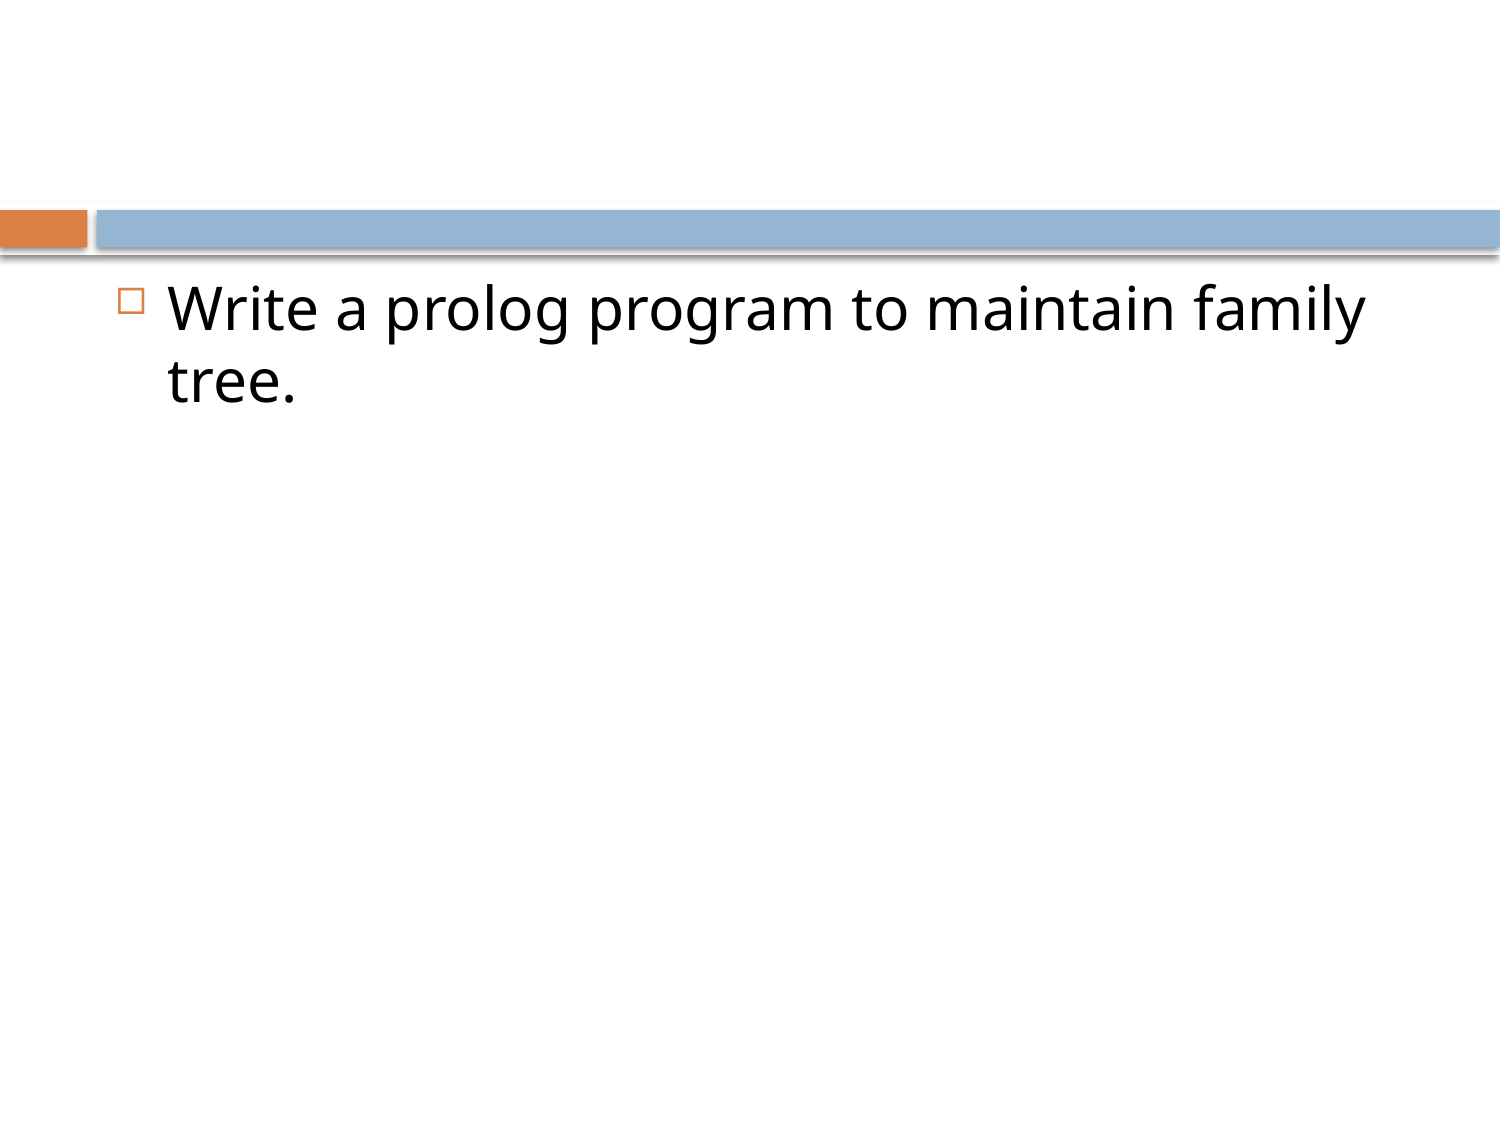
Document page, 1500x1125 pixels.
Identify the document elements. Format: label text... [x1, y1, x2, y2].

list Write a prolog program to maintain family tree. [100, 262, 1438, 1000]
